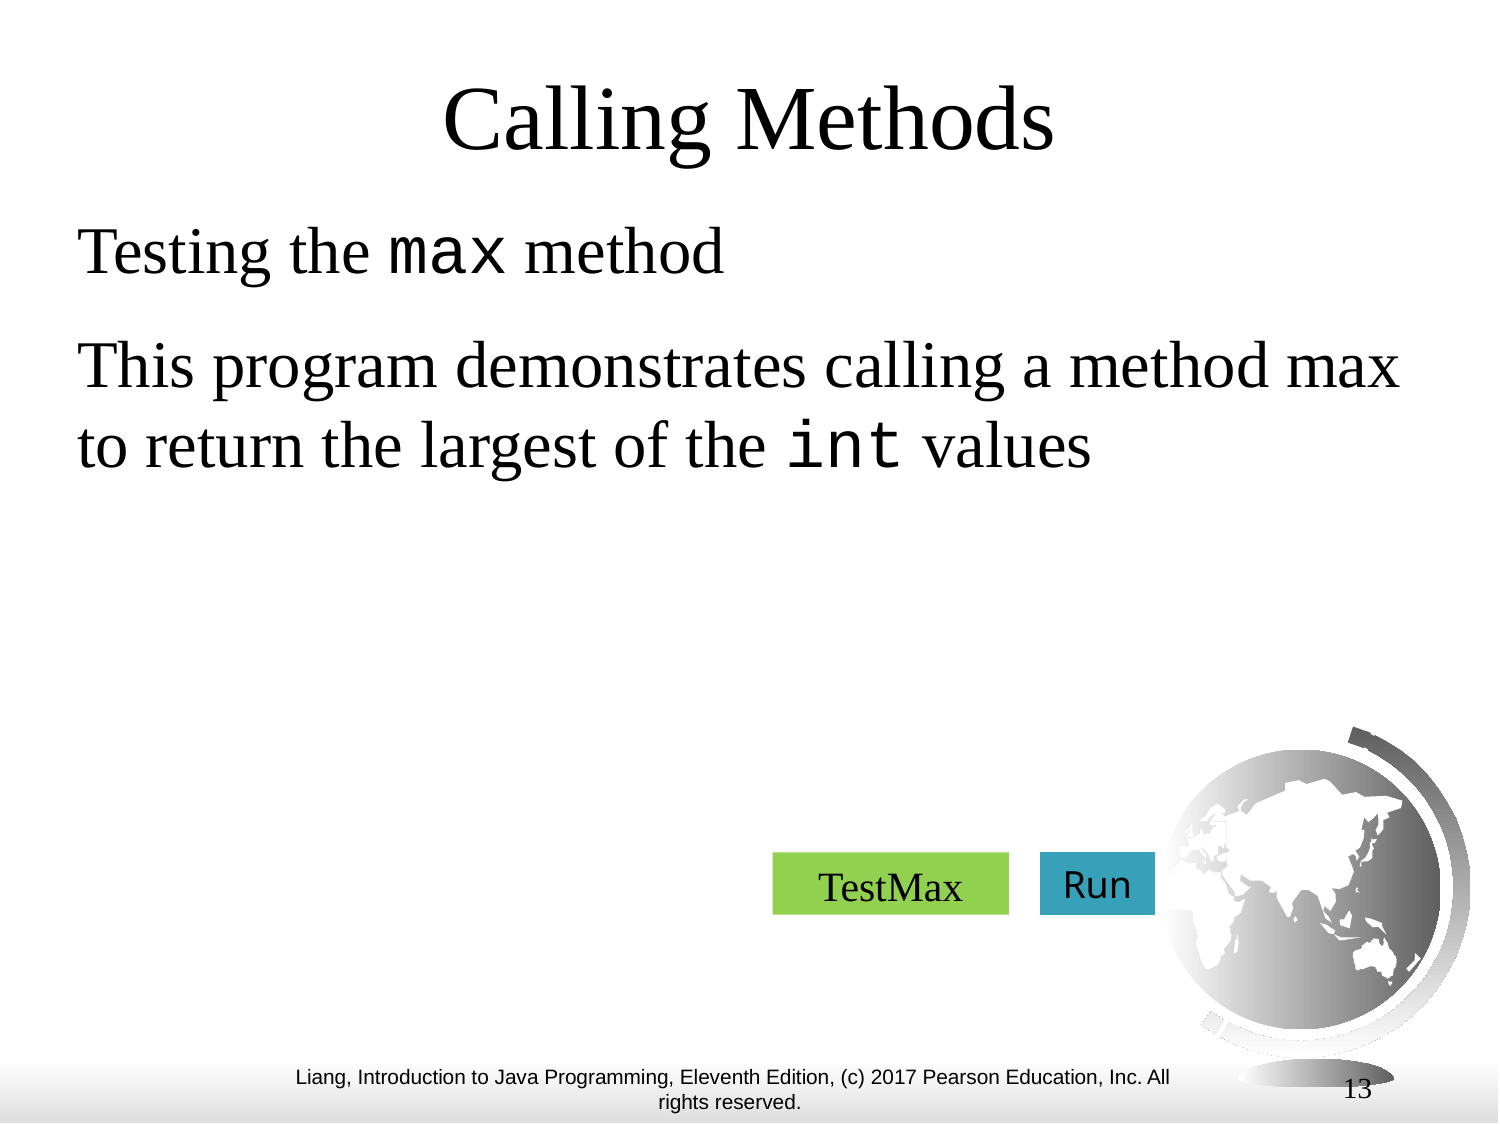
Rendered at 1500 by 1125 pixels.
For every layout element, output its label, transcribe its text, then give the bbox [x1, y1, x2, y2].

text_box TestMax [772, 852, 1009, 915]
text_box Testing the max method This program demonstrates calling a method max to return the largest of the int values [62, 199, 1425, 488]
title Calling Methods [112, 50, 1388, 175]
slide_number 13 [1074, 1049, 1388, 1125]
text_box Run [1039, 852, 1155, 915]
